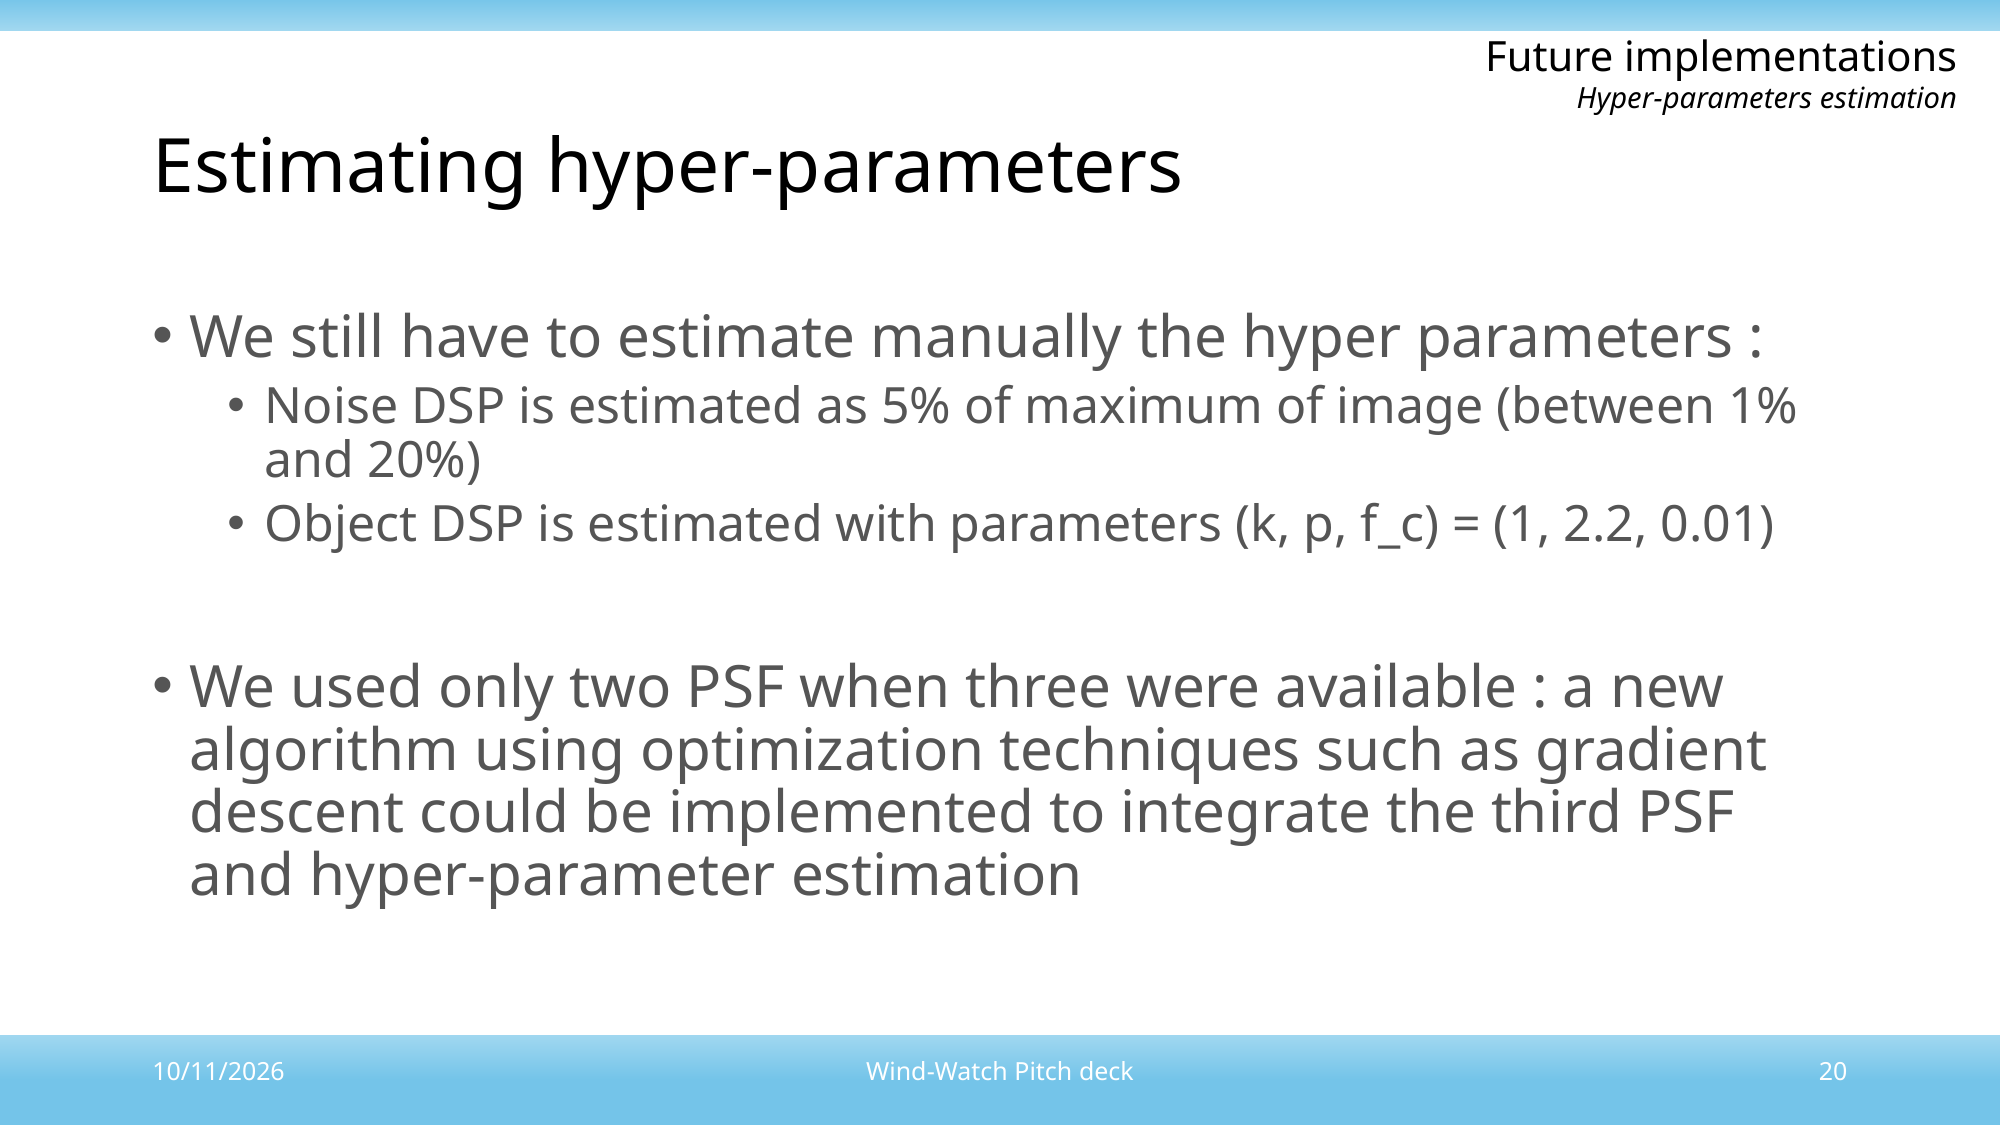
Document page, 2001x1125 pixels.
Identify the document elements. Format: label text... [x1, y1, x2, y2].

title Estimating hyper-parameters [137, 59, 1863, 278]
list We still have to estimate manually the hyper parameters : Noise DSP is estimated as 5% of maximum of image (between 1% and 20%) Object DSP is estimated with parameters (k, p, f_c) = (1, 2.2, 0.01) We used only two PSF when three were available : a new algorithm using optimization techniques such as gradient descent could be implemented to integrate the third PSF and hyper-parameter estimation [137, 299, 1863, 1014]
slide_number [137, 1042, 588, 1103]
slide_number 20 [1412, 1042, 1863, 1103]
footer Wind-Watch Pitch deck [662, 1042, 1338, 1103]
text_box Future implementations Hyper-parameters estimation [935, 22, 1973, 123]
